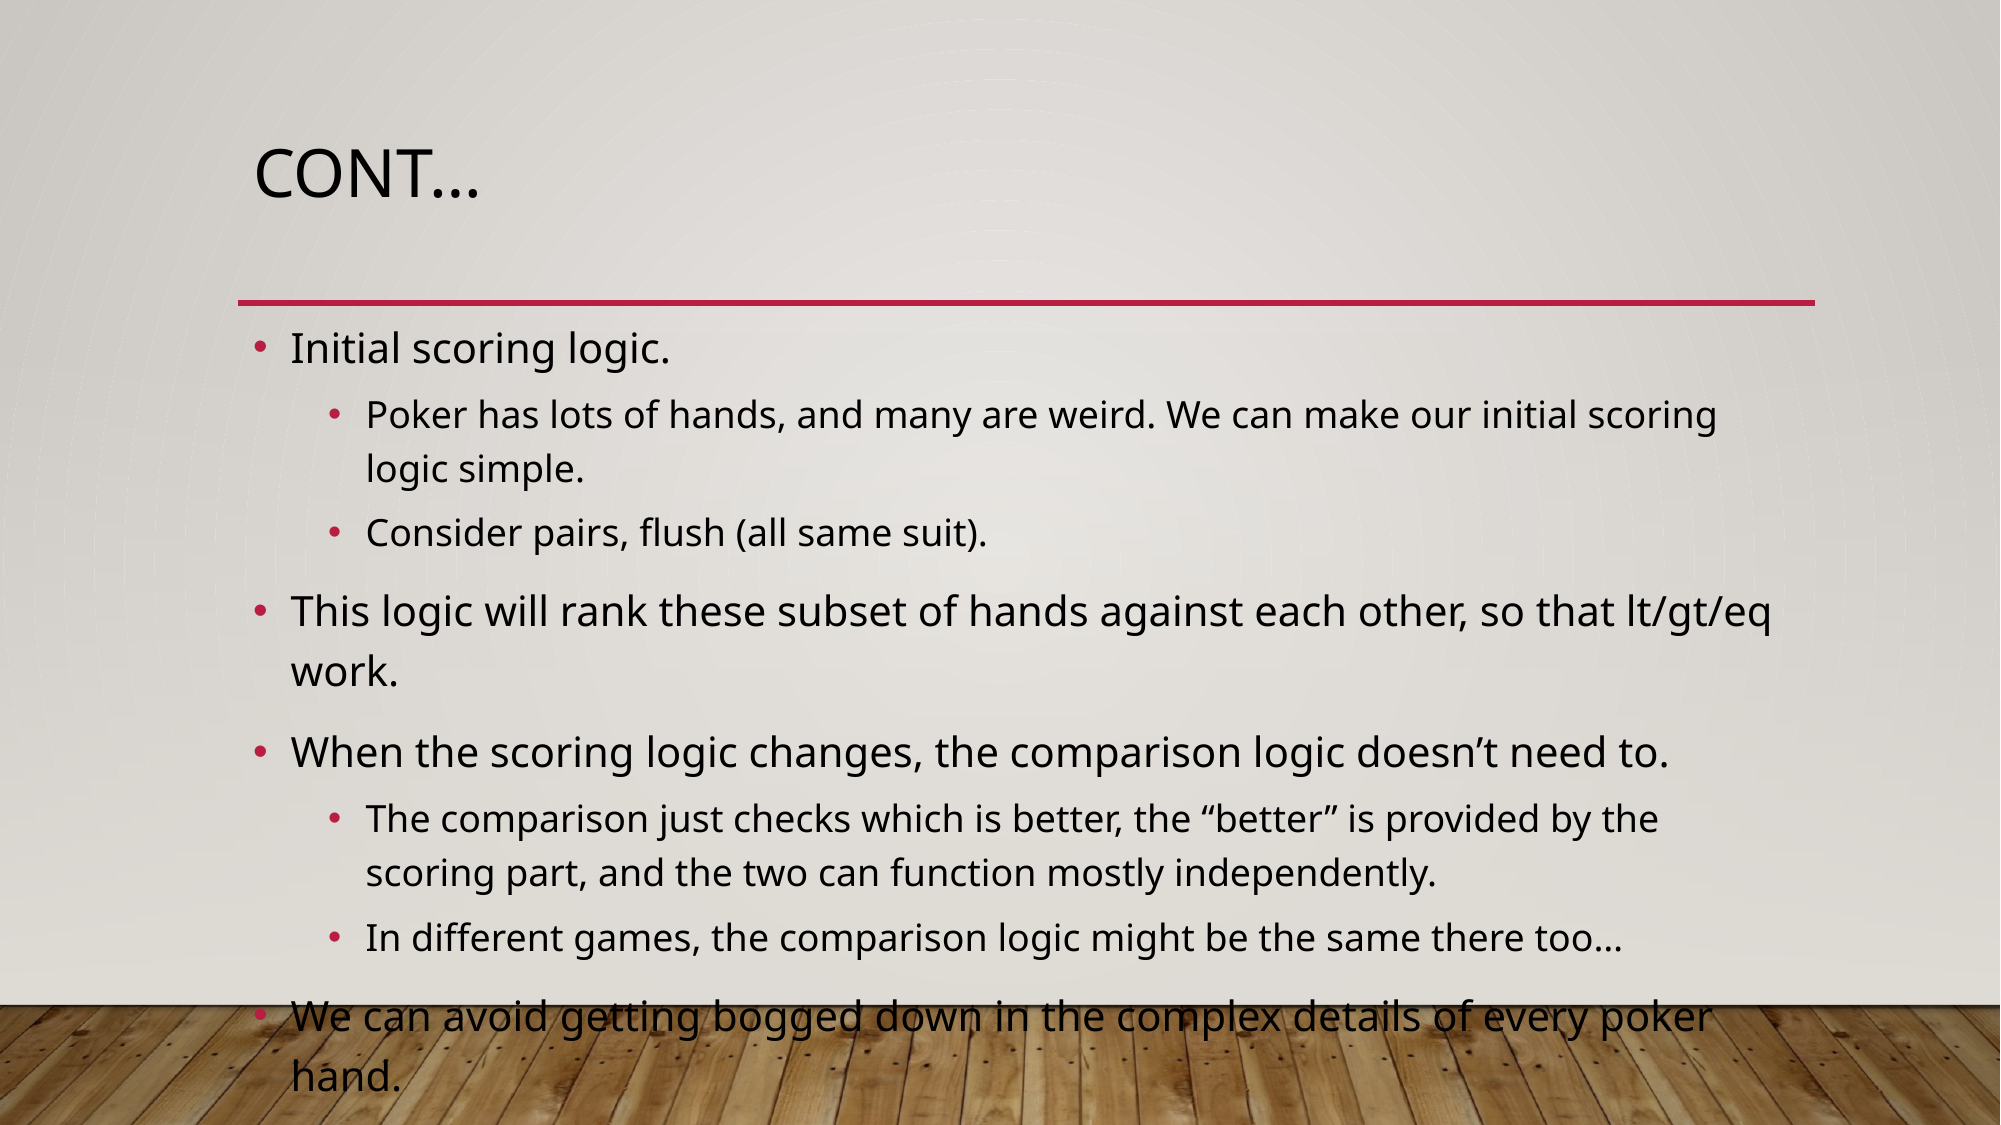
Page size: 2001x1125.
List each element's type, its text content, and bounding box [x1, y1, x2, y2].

title Cont… [238, 131, 1814, 304]
picture [0, 1005, 2000, 1125]
list Initial scoring logic. Poker has lots of hands, and many are weird. We can make our initial scoring logic simple. Consider pairs, flush (all same suit). This logic will rank these subset of hands against each other, so that lt/gt/eq work. When the scoring logic changes, the comparison logic doesn’t need to. The comparison just checks which is better, the “better” is provided by the scoring part, and the two can function mostly independently. In different games, the comparison logic might be the same there too… We can avoid getting bogged down in the complex details of every poker hand. [238, 304, 1814, 1008]
